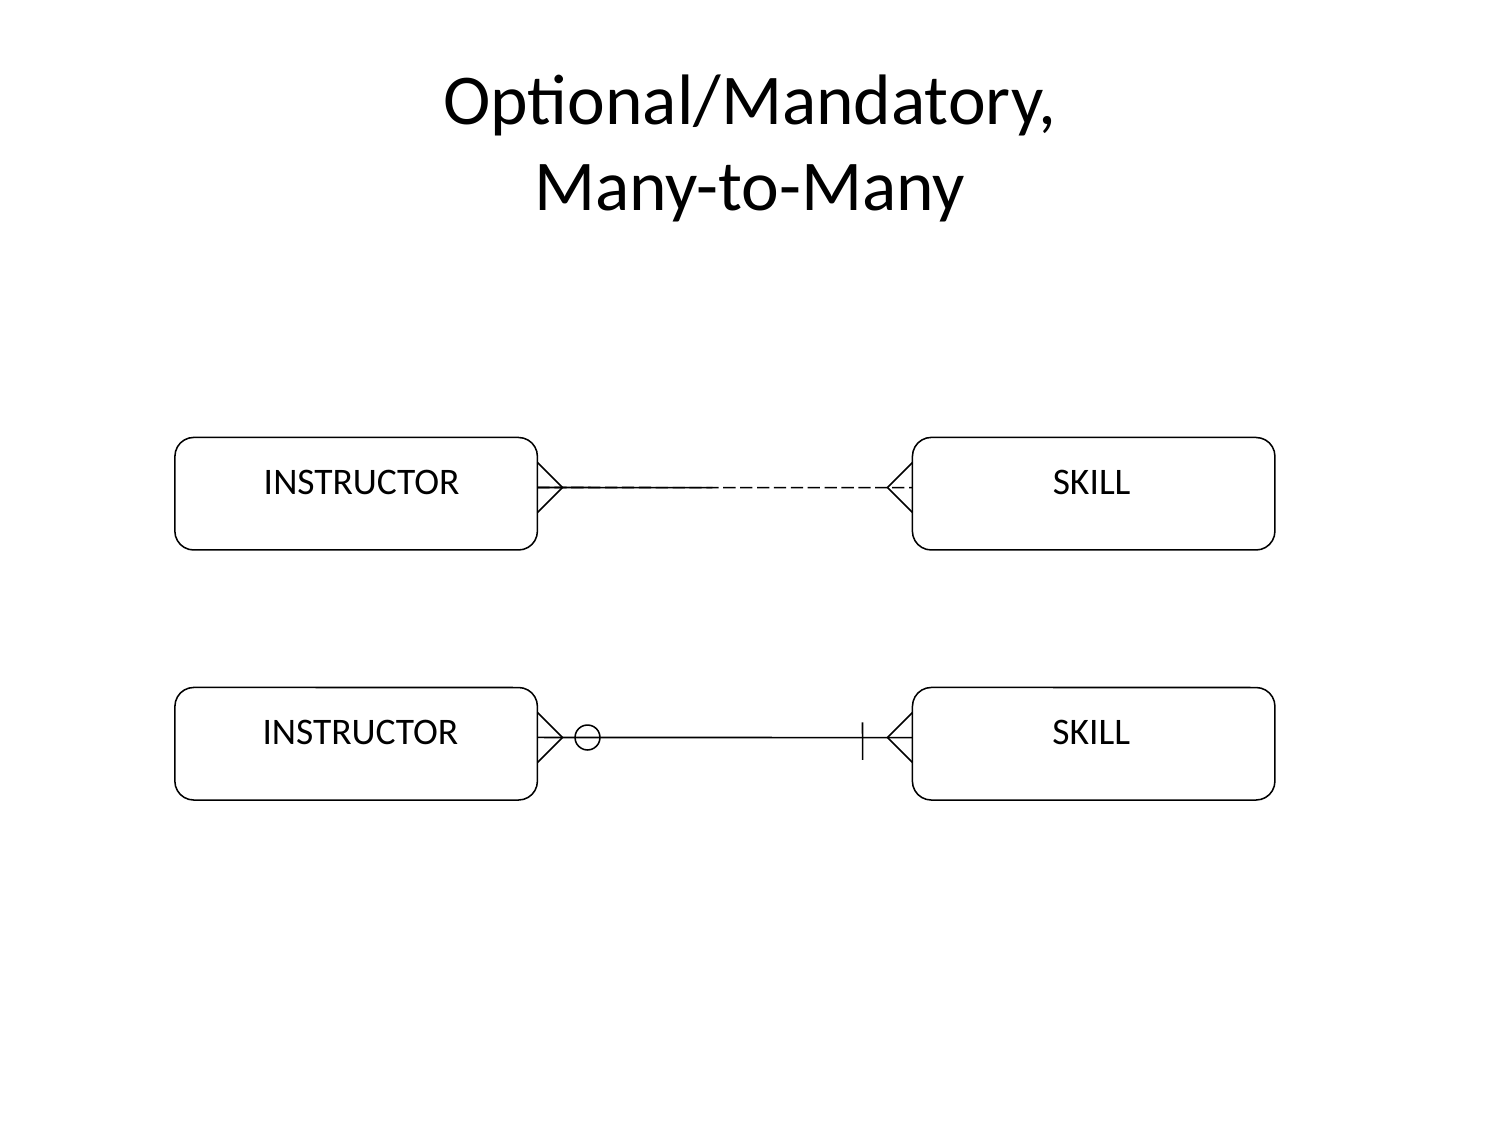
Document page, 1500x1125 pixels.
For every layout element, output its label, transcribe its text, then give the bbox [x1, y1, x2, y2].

title Optional/Mandatory, Many-to-Many [75, 45, 1425, 233]
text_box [174, 437, 1276, 551]
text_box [174, 687, 1276, 801]
